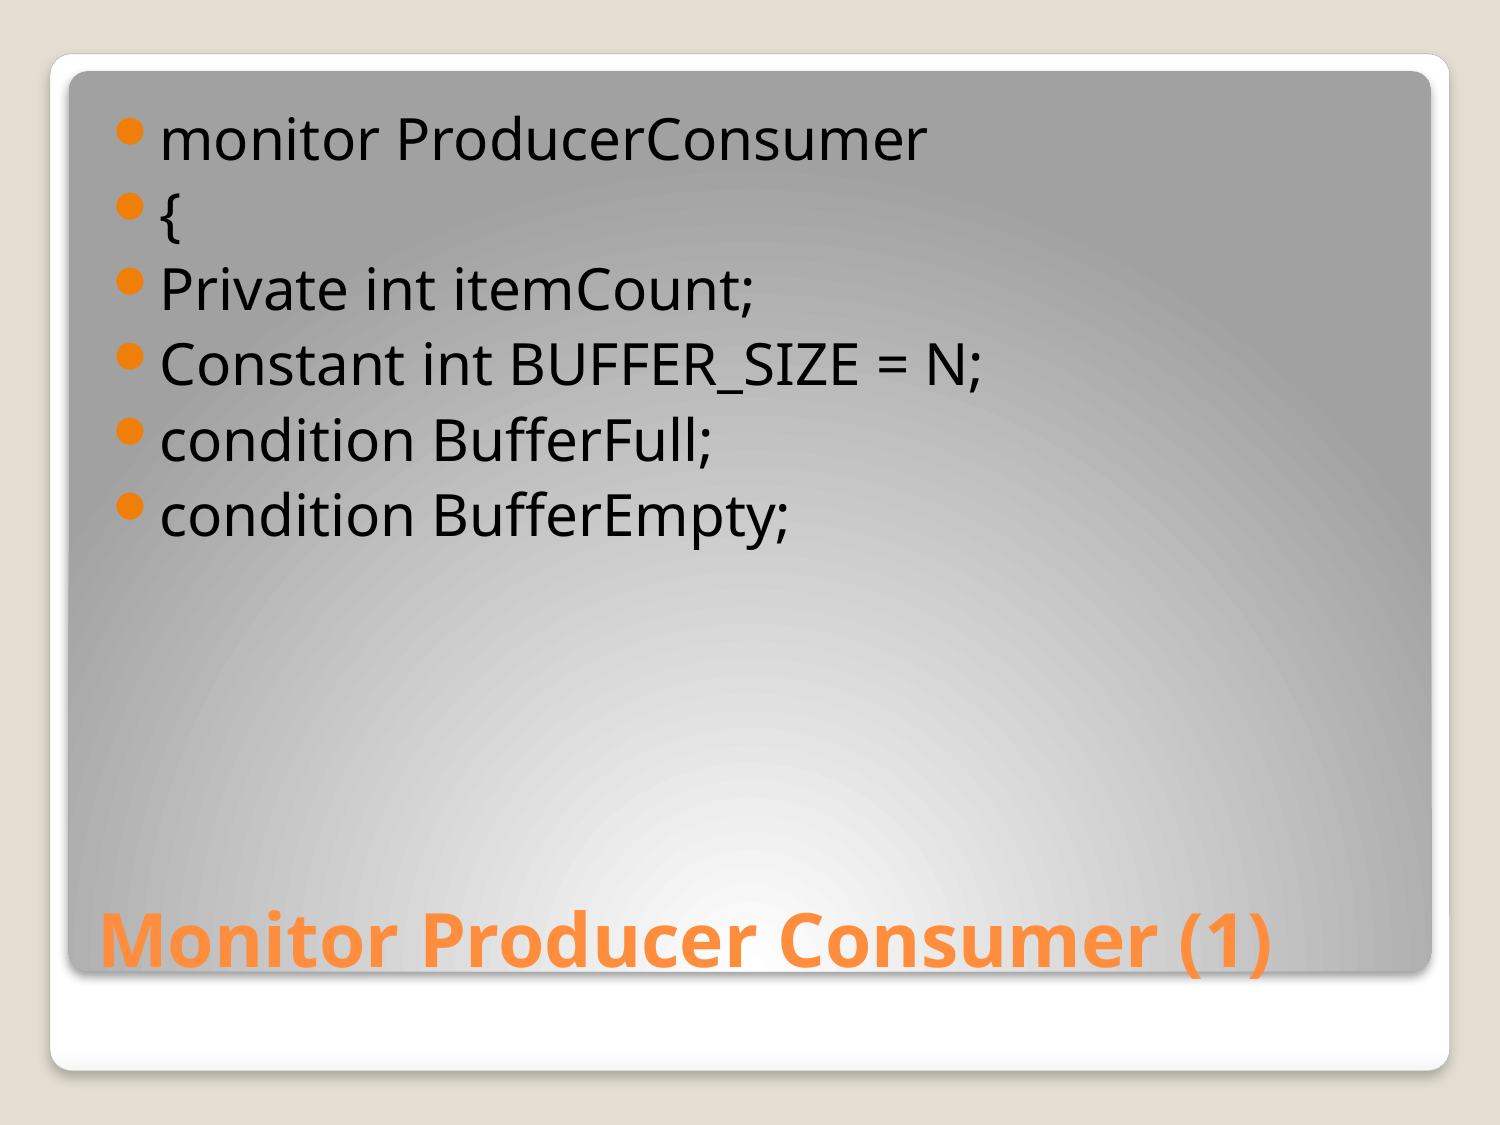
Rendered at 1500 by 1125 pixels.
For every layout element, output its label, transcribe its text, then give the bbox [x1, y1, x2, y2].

title Monitor Producer Consumer (1) [82, 817, 1425, 991]
list monitor ProducerConsumer { Private int itemCount; Constant int BUFFER_SIZE = N; condition BufferFull; condition BufferEmpty; [82, 86, 1425, 774]
